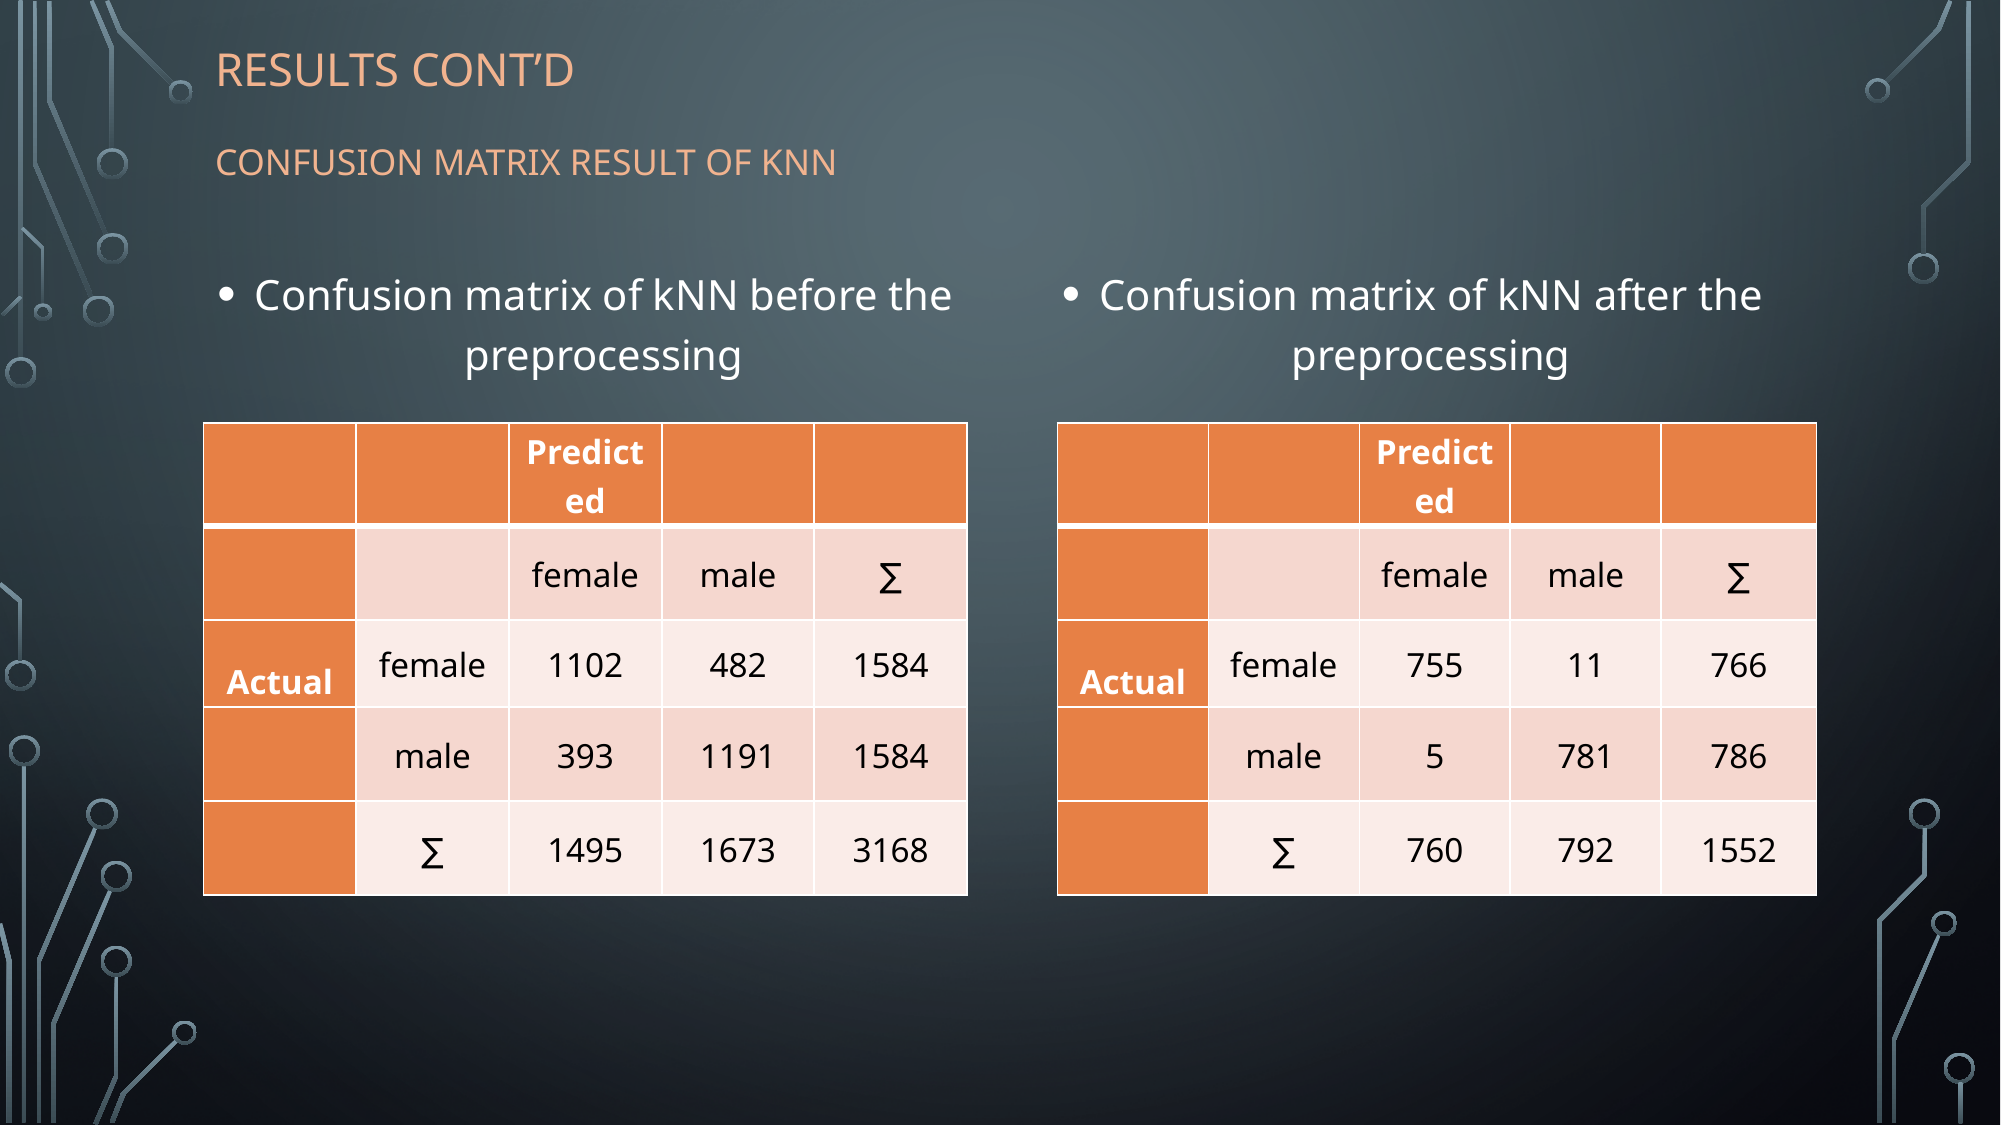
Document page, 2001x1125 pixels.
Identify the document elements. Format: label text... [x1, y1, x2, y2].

table_cell 393 [510, 708, 661, 800]
table_header Predicted [1360, 424, 1509, 523]
table_cell [1058, 708, 1208, 800]
table_cell 1495 [510, 802, 661, 894]
table_header [1511, 424, 1660, 523]
table_cell 3168 [815, 802, 966, 894]
table_cell 482 [663, 621, 813, 706]
table_cell ∑ [1662, 529, 1816, 619]
table_header [357, 424, 508, 523]
table_cell 1584 [815, 621, 966, 706]
table_cell female [1360, 529, 1509, 619]
table_header [1058, 424, 1208, 523]
title Results Cont’d Confusıon matrıx result of knn [200, 38, 1825, 192]
table_cell female [1209, 621, 1359, 706]
table_cell female [357, 621, 508, 706]
table_cell ∑ [357, 802, 508, 894]
table_cell 5 [1360, 708, 1509, 800]
table_cell 792 [1511, 802, 1660, 894]
table_cell 1191 [663, 708, 813, 800]
table_cell ∑ [815, 529, 966, 619]
table_cell 1673 [663, 802, 813, 894]
table_cell male [1209, 708, 1359, 800]
table_cell 1584 [815, 708, 966, 800]
table_header [663, 424, 813, 523]
table_header [1662, 424, 1816, 523]
table_cell male [663, 529, 813, 619]
table_cell 766 [1662, 621, 1816, 706]
table_header [1209, 424, 1359, 523]
table_cell 1552 [1662, 802, 1816, 894]
table_header [815, 424, 966, 523]
table_cell Actual [204, 621, 355, 706]
table_header [204, 424, 355, 523]
table_cell male [1511, 529, 1660, 619]
table_header Predicted [510, 424, 661, 523]
table_cell [204, 529, 355, 619]
list Confusion matrix of kNN before the preprocessing [185, 250, 986, 950]
table_cell 755 [1360, 621, 1509, 706]
table_cell female [510, 529, 661, 619]
list Confusion matrix of kNN after the preprocessing [1012, 250, 1813, 950]
table_cell male [357, 708, 508, 800]
table_cell 11 [1511, 621, 1660, 706]
table_cell 760 [1360, 802, 1509, 894]
table_cell 1102 [510, 621, 661, 706]
table_cell Actual [1058, 621, 1208, 706]
table_cell 781 [1511, 708, 1660, 800]
table_cell ∑ [1209, 802, 1359, 894]
table_cell [204, 708, 355, 800]
table_cell [1058, 529, 1208, 619]
table_cell [1209, 529, 1359, 619]
table_cell [204, 802, 355, 894]
table_cell [1058, 802, 1208, 894]
table_cell 786 [1662, 708, 1816, 800]
table_cell [357, 529, 508, 619]
